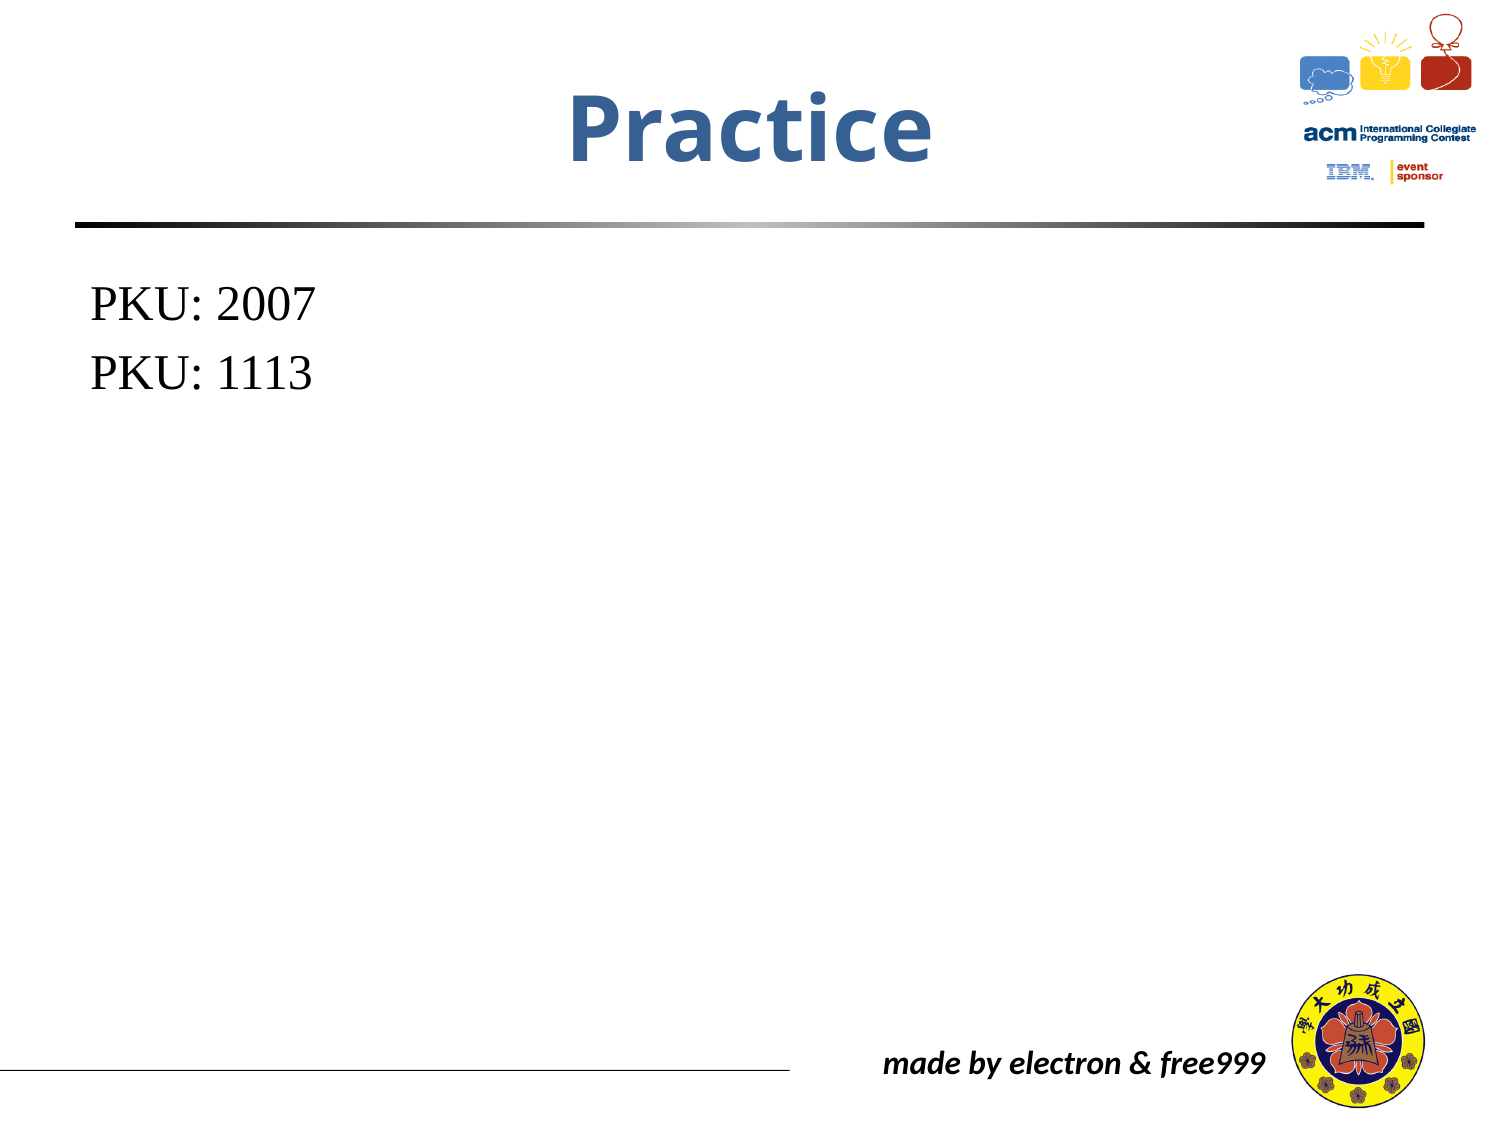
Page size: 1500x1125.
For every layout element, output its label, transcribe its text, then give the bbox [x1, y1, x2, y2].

title Practice [75, 30, 1425, 219]
picture [1282, 970, 1431, 1114]
list PKU: 2007 PKU: 1113 [75, 262, 1425, 1005]
picture [1292, 12, 1480, 188]
